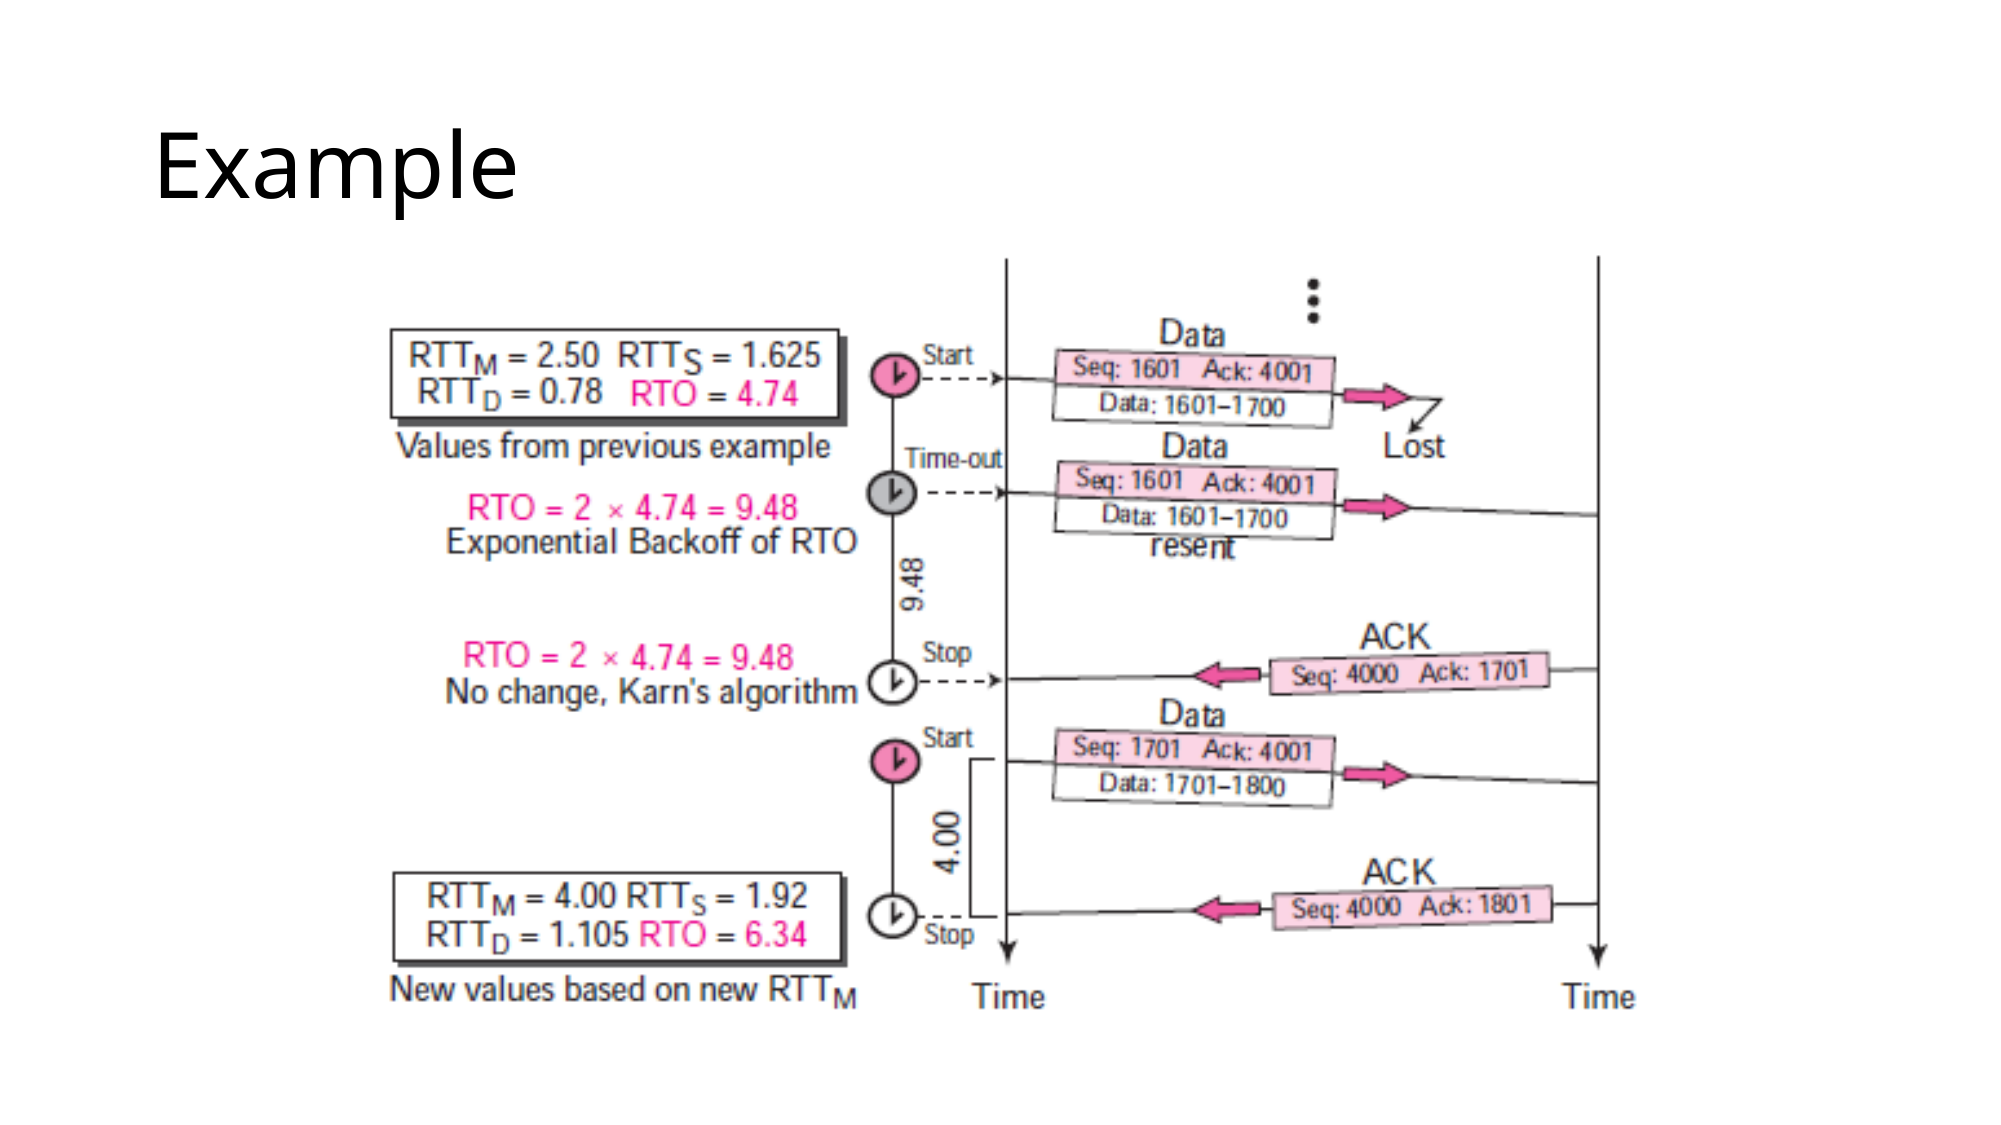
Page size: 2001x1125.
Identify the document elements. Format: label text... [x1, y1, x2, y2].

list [352, 249, 1660, 1025]
title Example [137, 59, 1863, 278]
